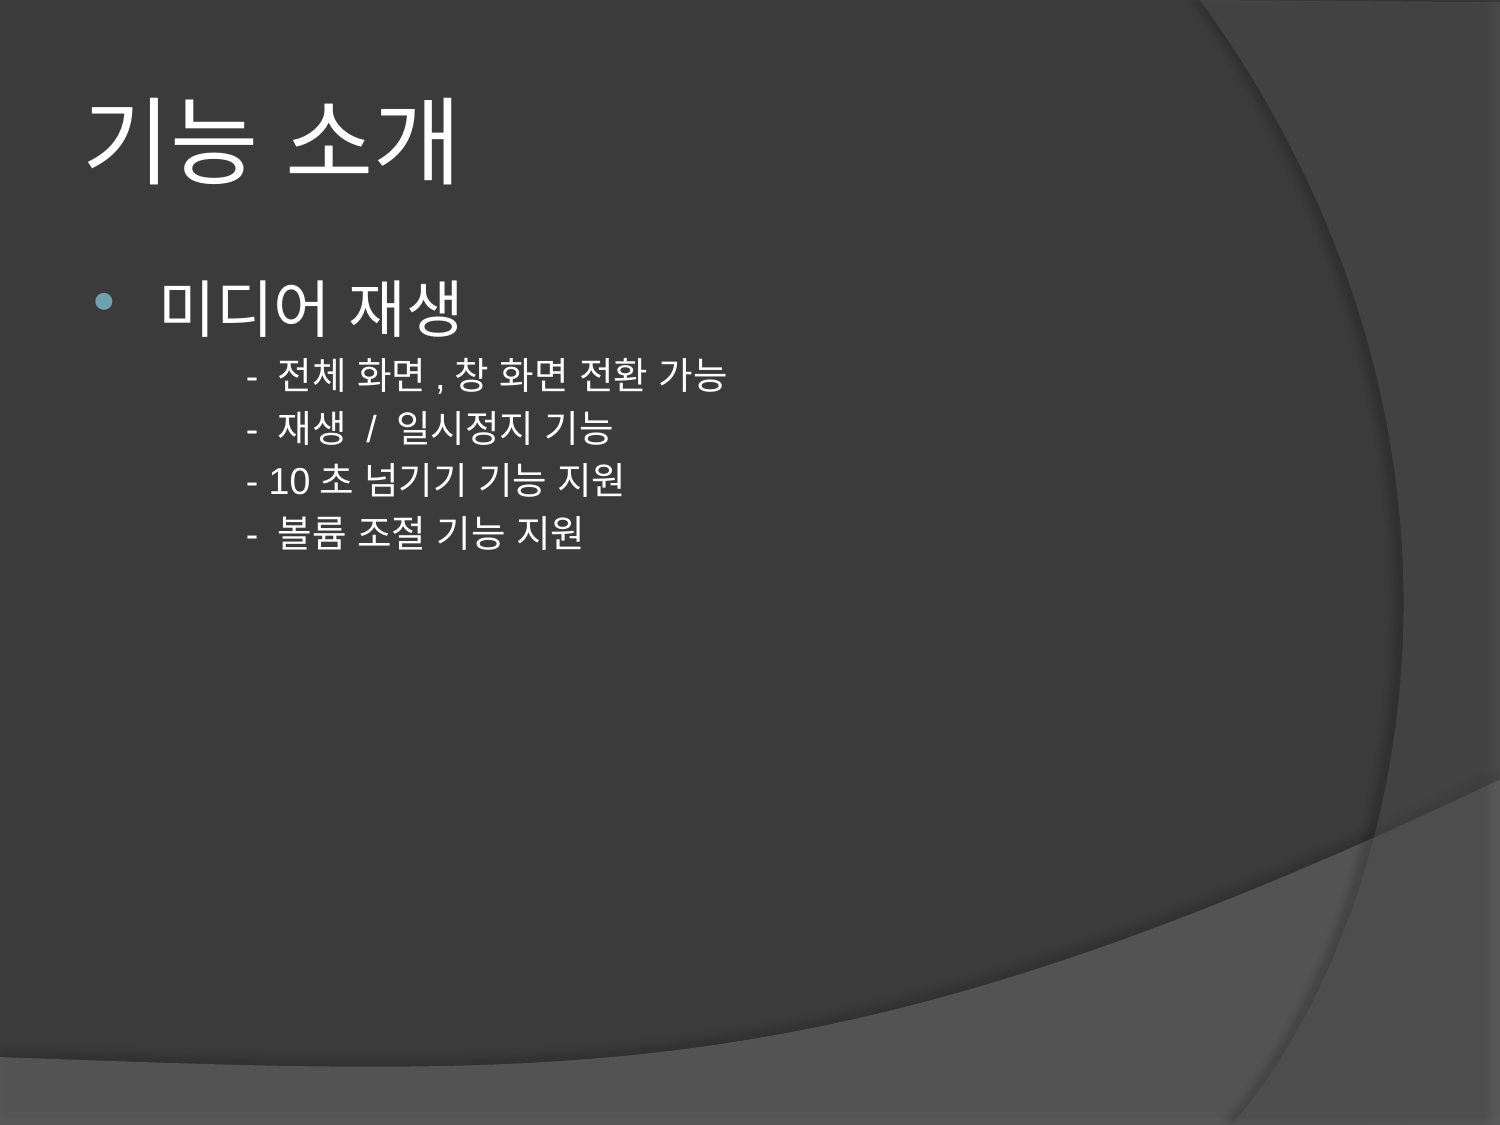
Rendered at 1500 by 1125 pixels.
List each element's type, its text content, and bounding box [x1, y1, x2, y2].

title 기능 소개 [75, 45, 1300, 233]
list 미디어 재생 - 전체 화면,창 화면 전환 가능 - 재생 / 일시정지 기능 - 10초 넘기기 기능 지원 - 볼륨 조절 기능 지원 [75, 262, 1300, 1005]
